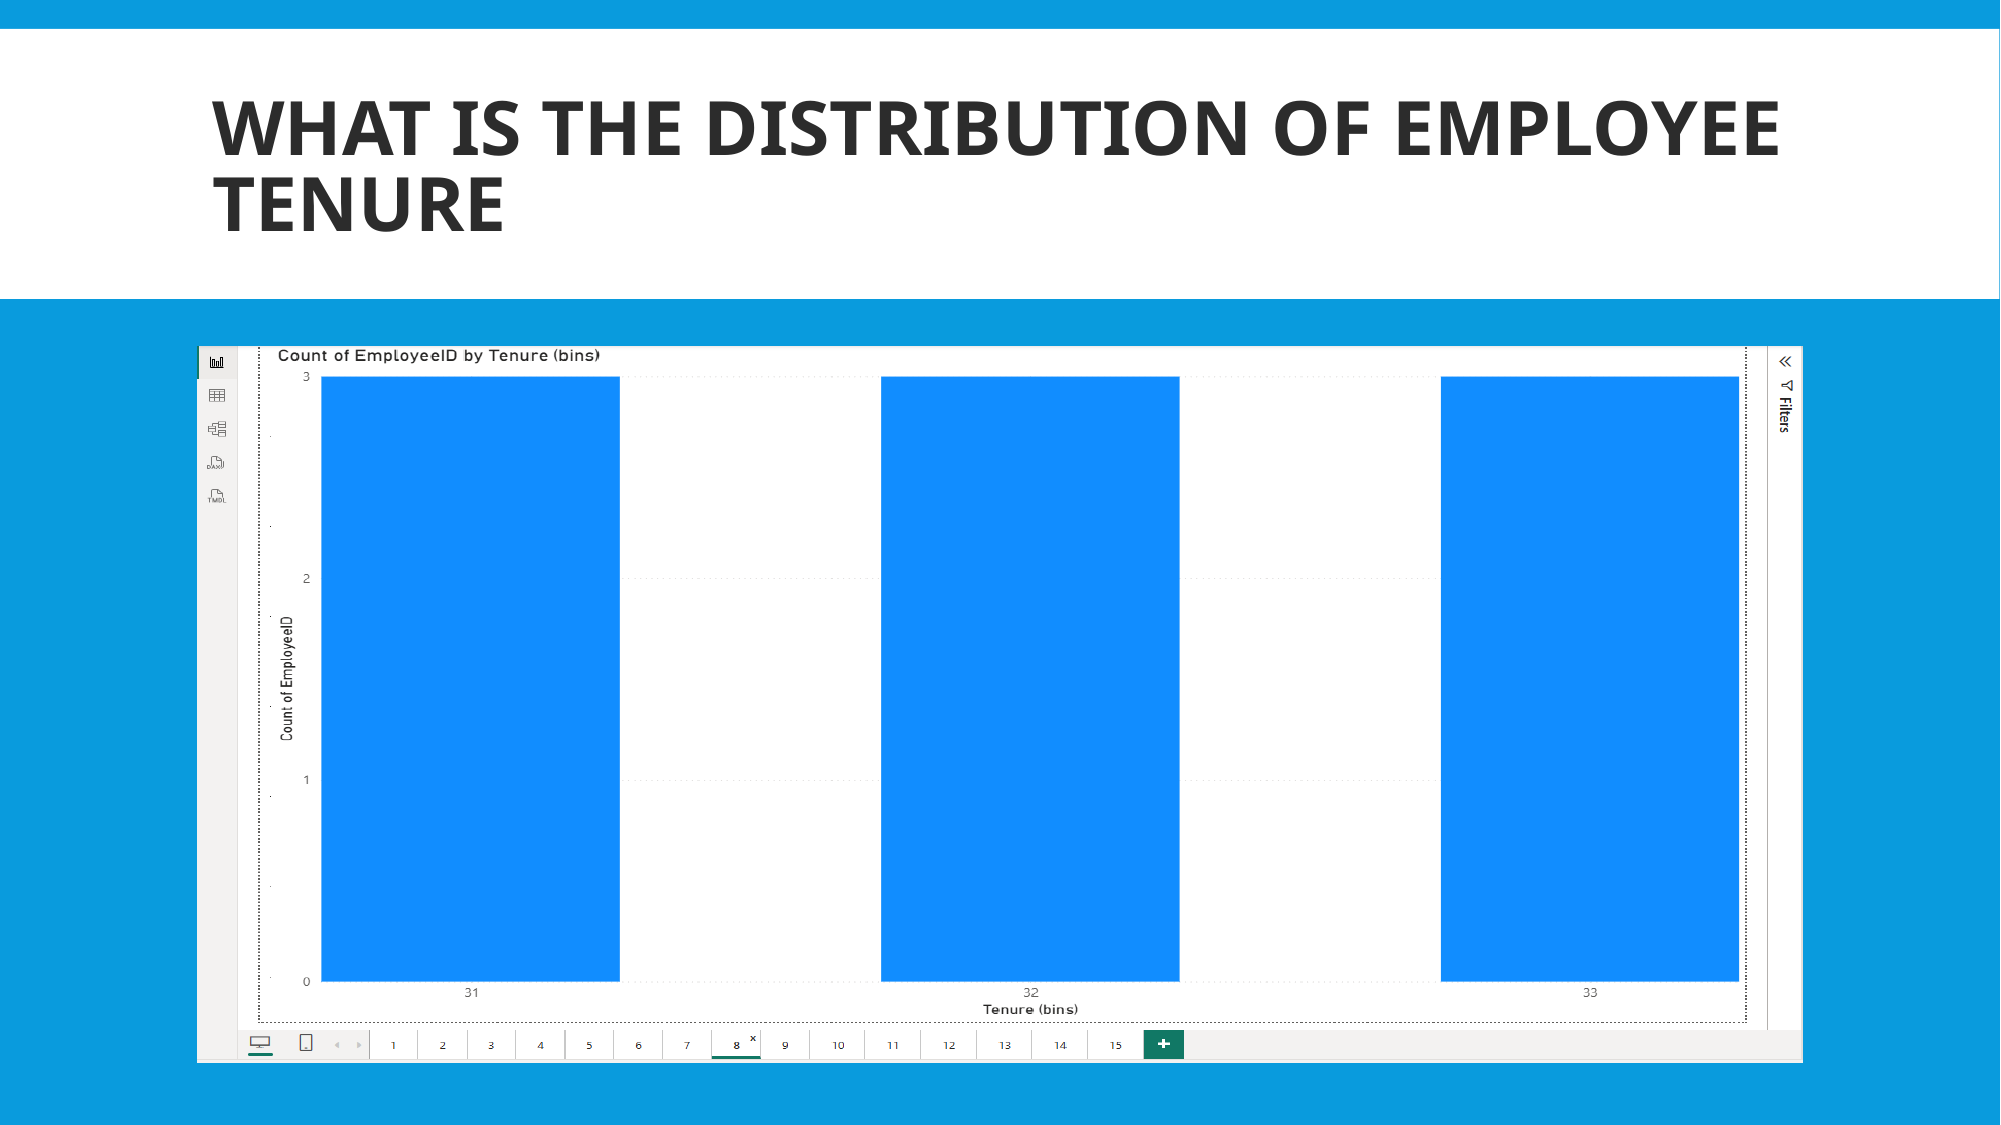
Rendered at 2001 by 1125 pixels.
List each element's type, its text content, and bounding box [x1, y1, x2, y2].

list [196, 346, 1803, 1064]
title What is the distribution of employee tenure [197, 46, 1803, 295]
